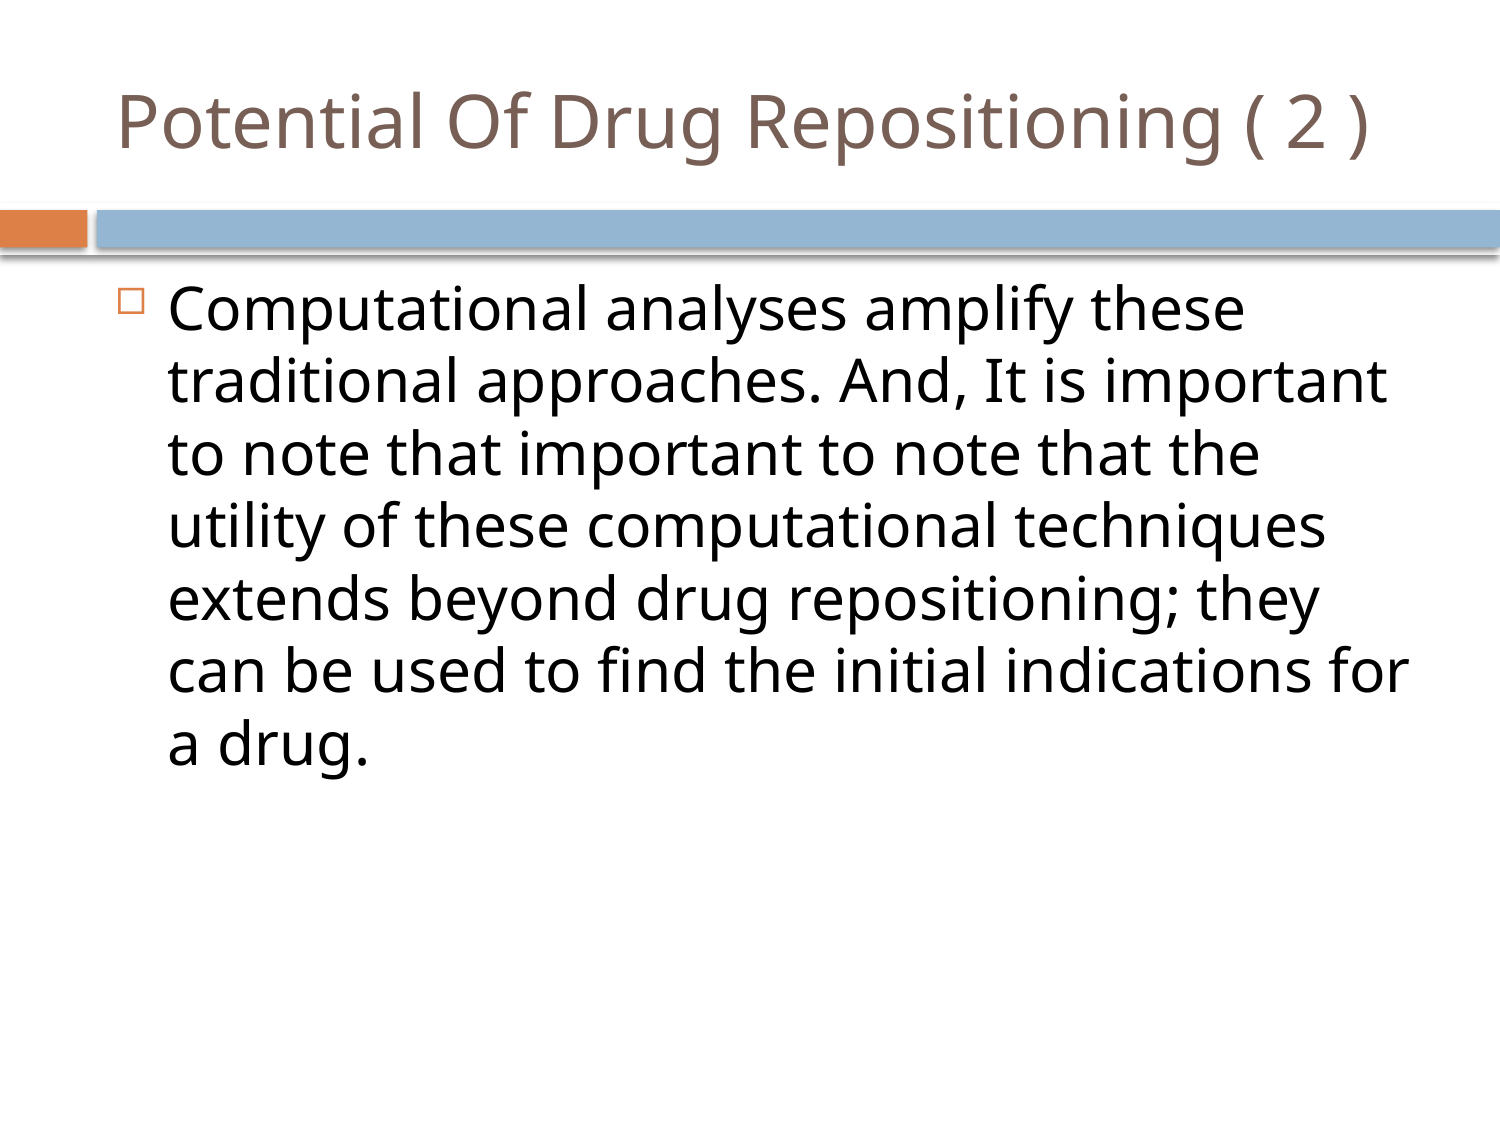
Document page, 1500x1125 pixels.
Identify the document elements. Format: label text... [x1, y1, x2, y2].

title Potential Of Drug Repositioning ( 2 ) [100, 37, 1438, 200]
list Computational analyses amplify these traditional approaches. And, It is important to note that important to note that the utility of these computational techniques extends beyond drug repositioning; they can be used to find the initial indications for a drug. [100, 262, 1438, 1000]
